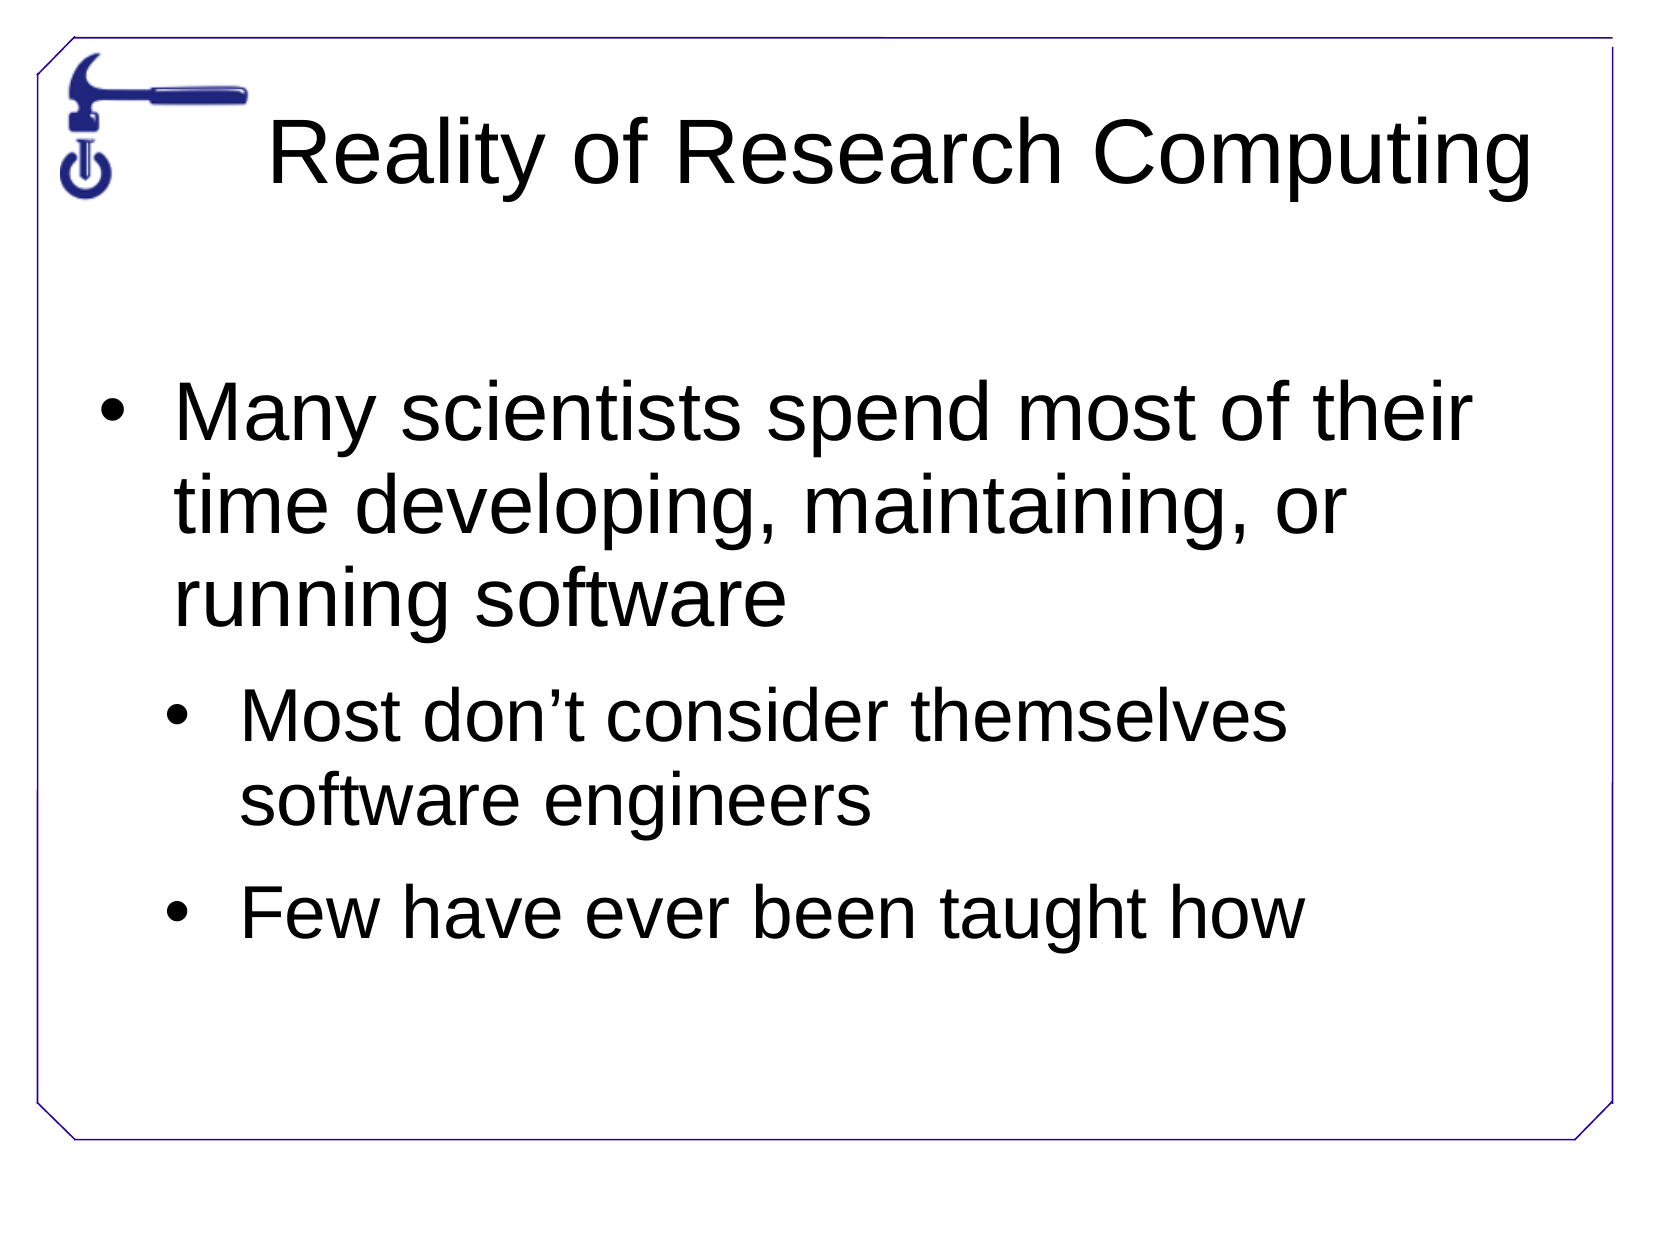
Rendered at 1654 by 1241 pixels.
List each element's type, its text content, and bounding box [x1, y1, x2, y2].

picture [60, 39, 250, 224]
text_box Reality of Research Computing [231, 49, 1571, 257]
picture [60, 34, 250, 49]
text_box Many scientists spend most of their time developing, maintaining, or running software Most don’t consider themselves software engineers Few have ever been taught how [82, 357, 1571, 1103]
